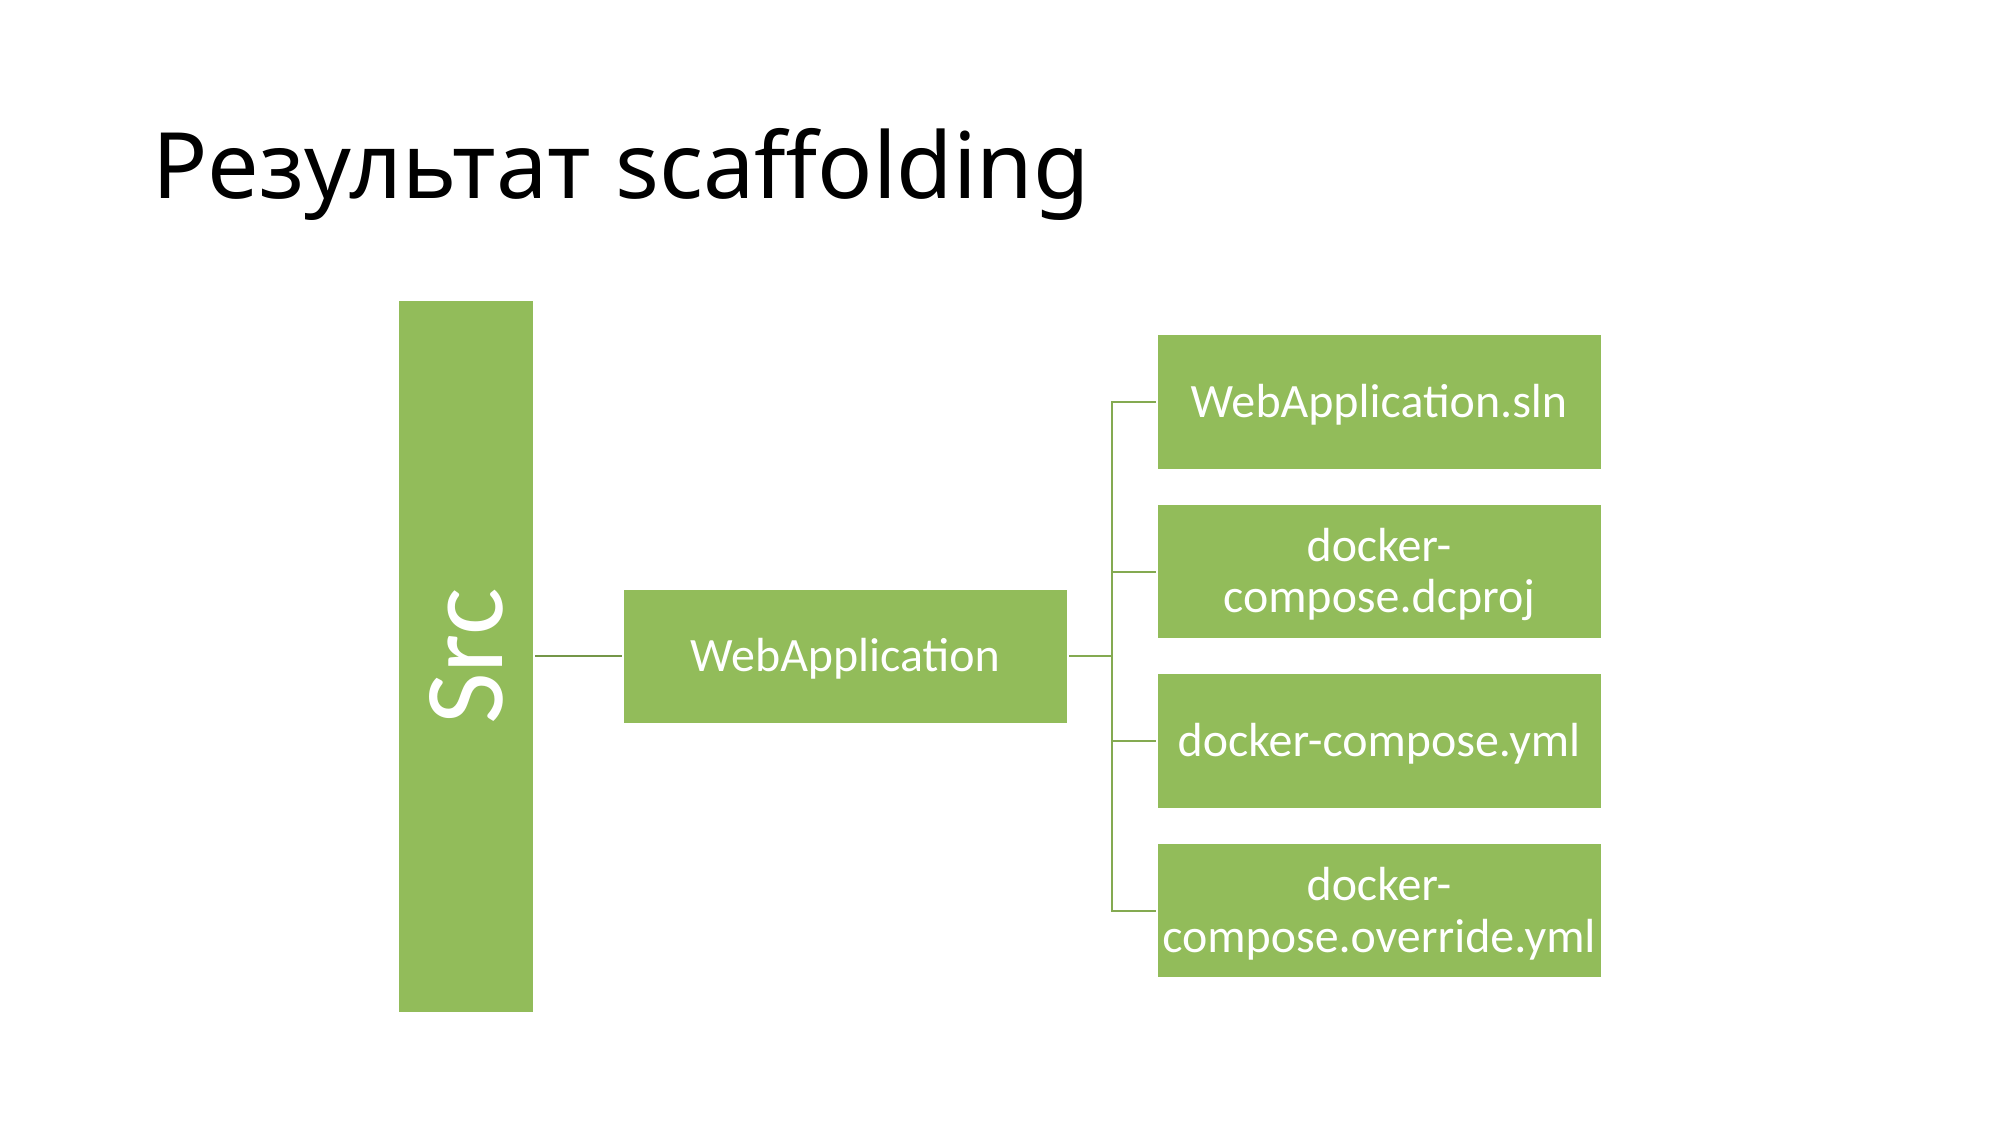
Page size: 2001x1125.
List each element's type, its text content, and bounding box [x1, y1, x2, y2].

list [137, 299, 1863, 1014]
title Результат scaffolding [137, 59, 1863, 278]
